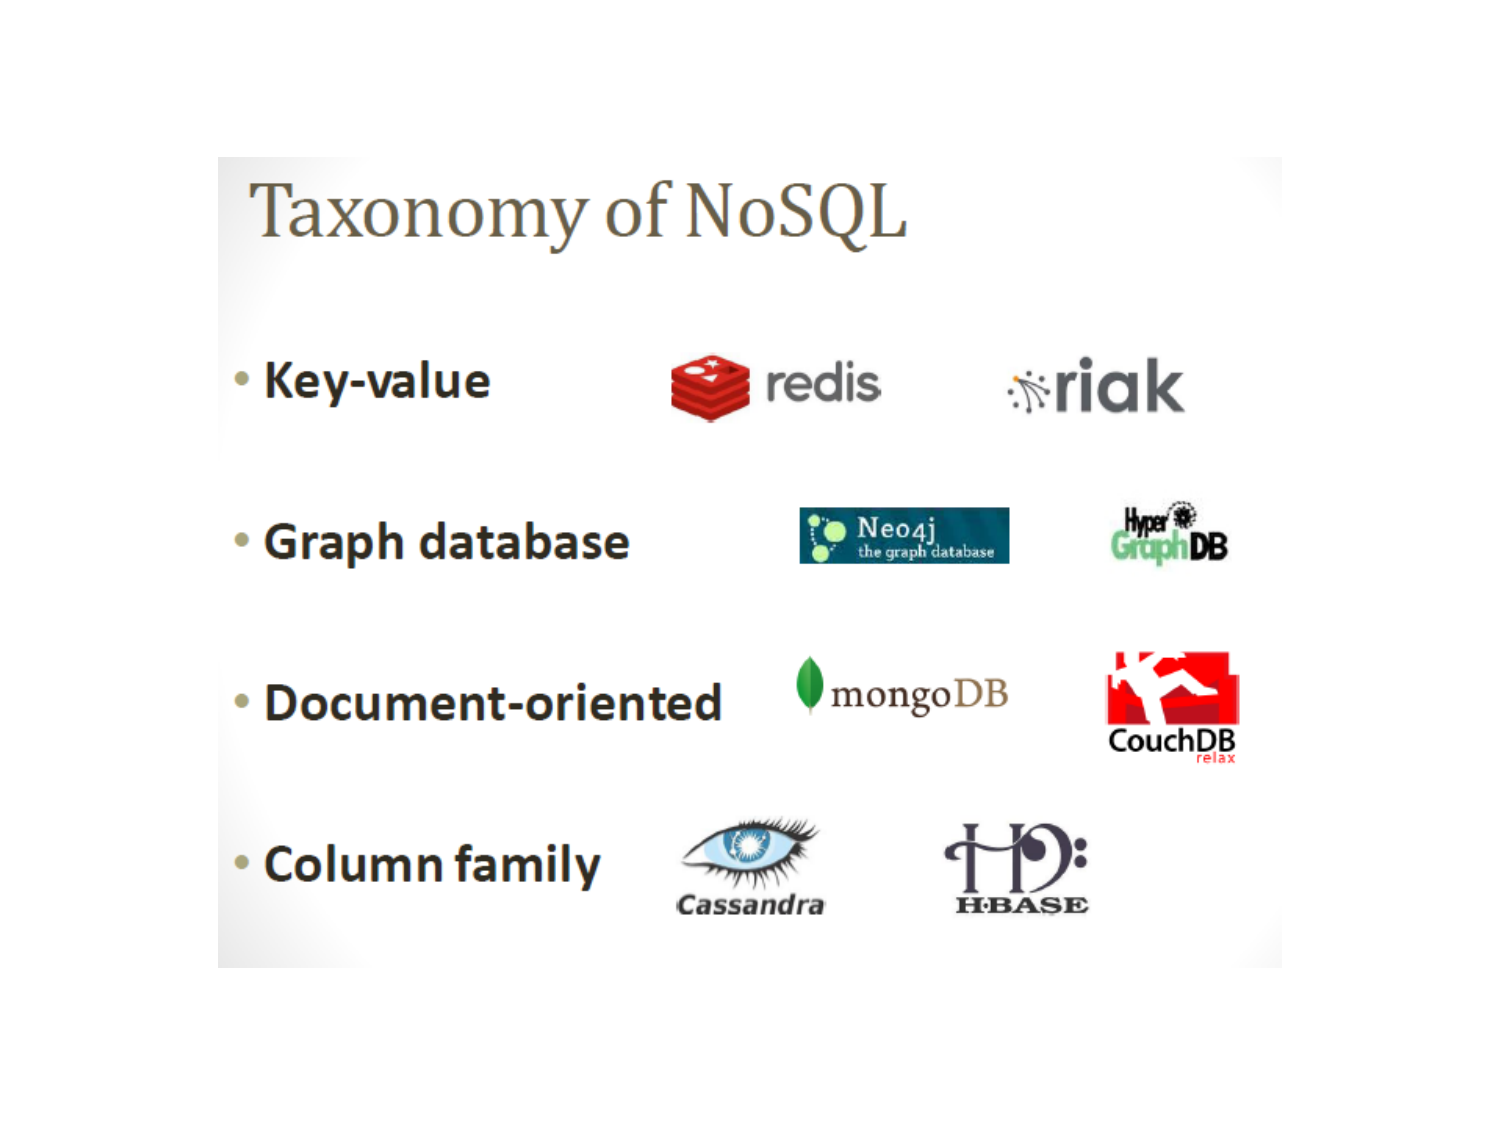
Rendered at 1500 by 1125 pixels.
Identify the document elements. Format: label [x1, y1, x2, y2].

picture [218, 157, 1282, 968]
